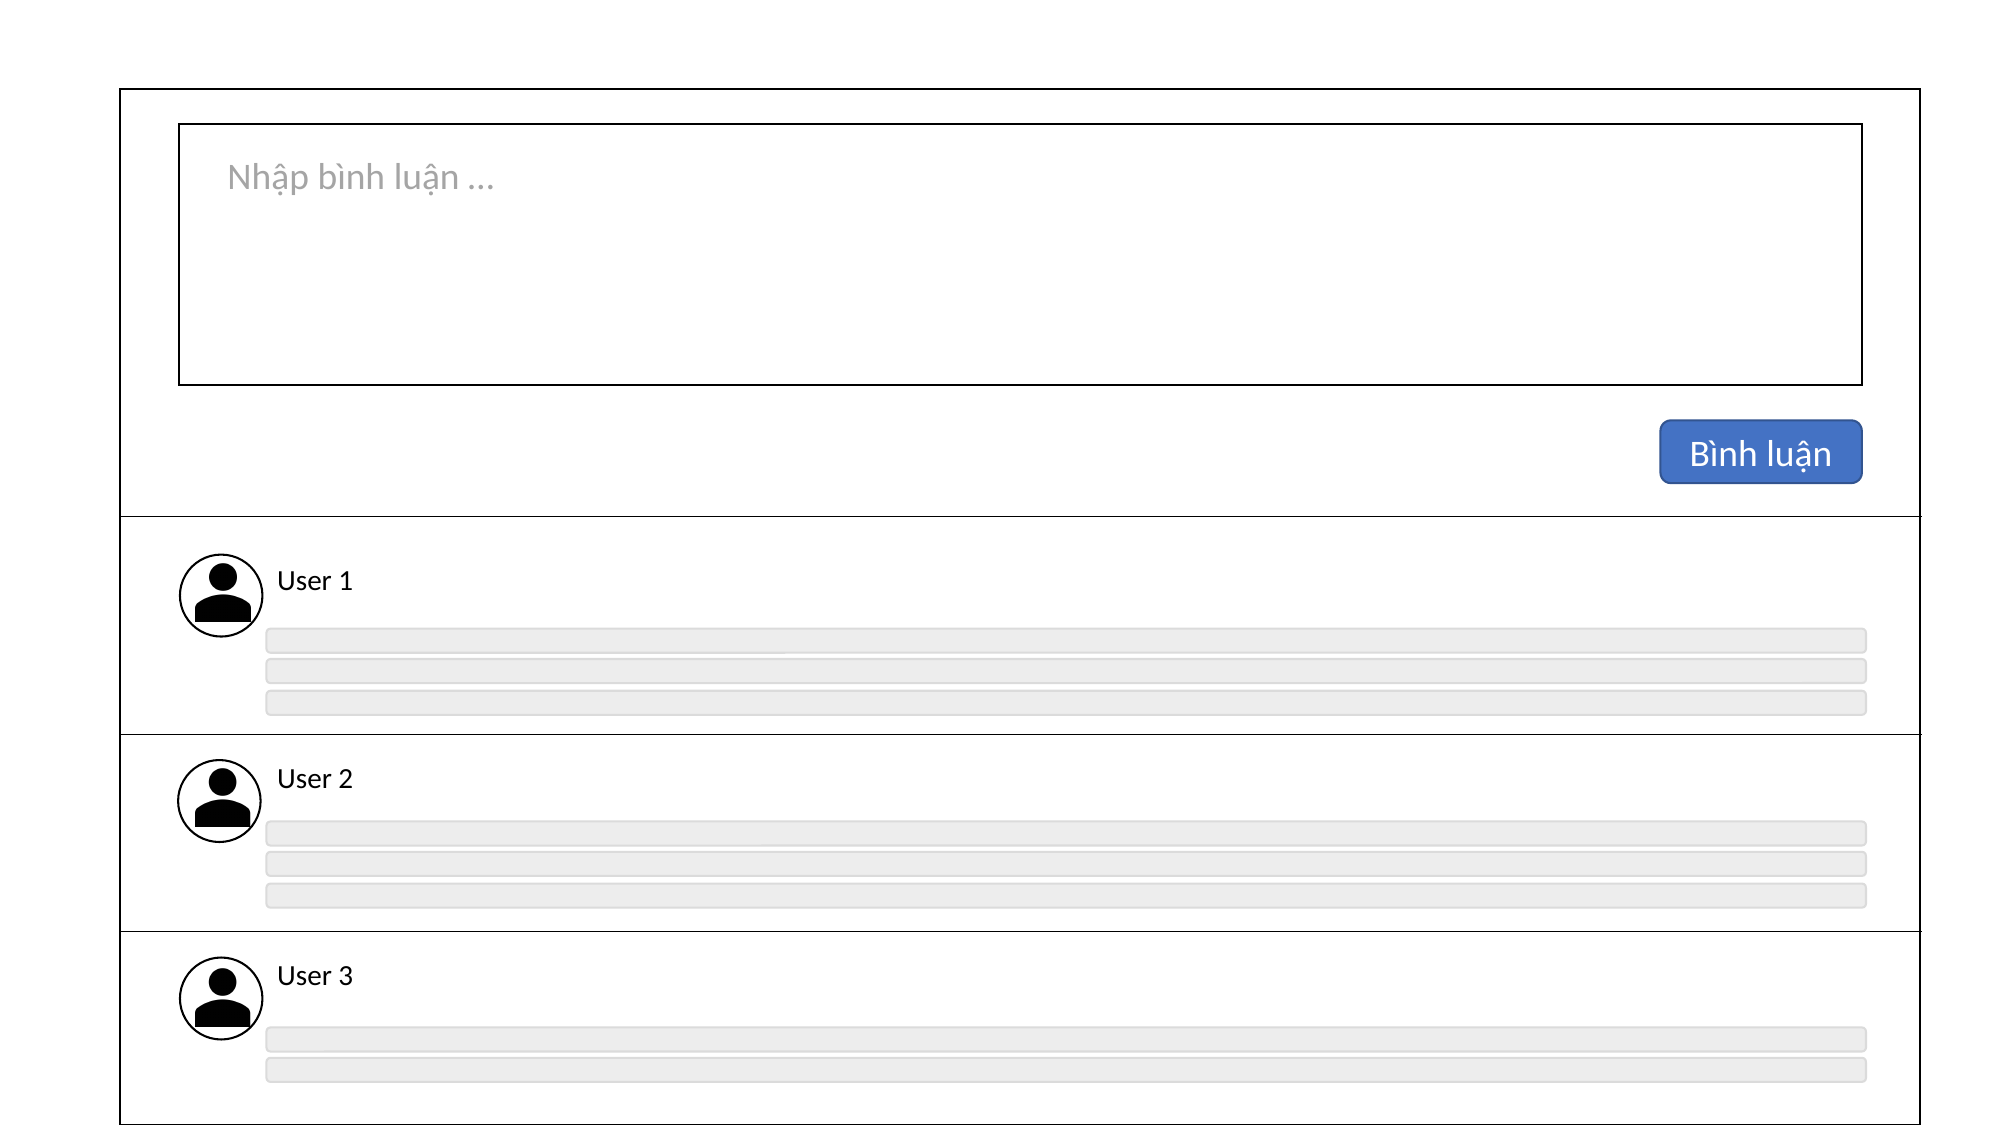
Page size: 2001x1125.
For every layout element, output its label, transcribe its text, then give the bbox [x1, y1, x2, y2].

text_box [265, 657, 1868, 685]
text_box [177, 783, 181, 819]
text_box [265, 627, 1868, 654]
text_box Nhập bình luận … [212, 144, 632, 205]
picture [181, 551, 265, 634]
text_box [178, 123, 1863, 386]
text_box [265, 689, 1868, 716]
text_box [265, 1026, 1868, 1053]
text_box [265, 820, 1868, 847]
text_box [265, 850, 1868, 877]
text_box User 3 [262, 949, 561, 999]
text_box [204, 634, 239, 638]
text_box [265, 1056, 1868, 1083]
text_box Bình luận [1659, 419, 1863, 485]
picture [181, 956, 264, 1039]
picture [181, 756, 264, 840]
text_box User 2 [262, 751, 561, 802]
text_box [265, 882, 1868, 909]
text_box [119, 88, 1921, 1125]
text_box User 1 [265, 553, 561, 604]
text_box [203, 840, 236, 844]
